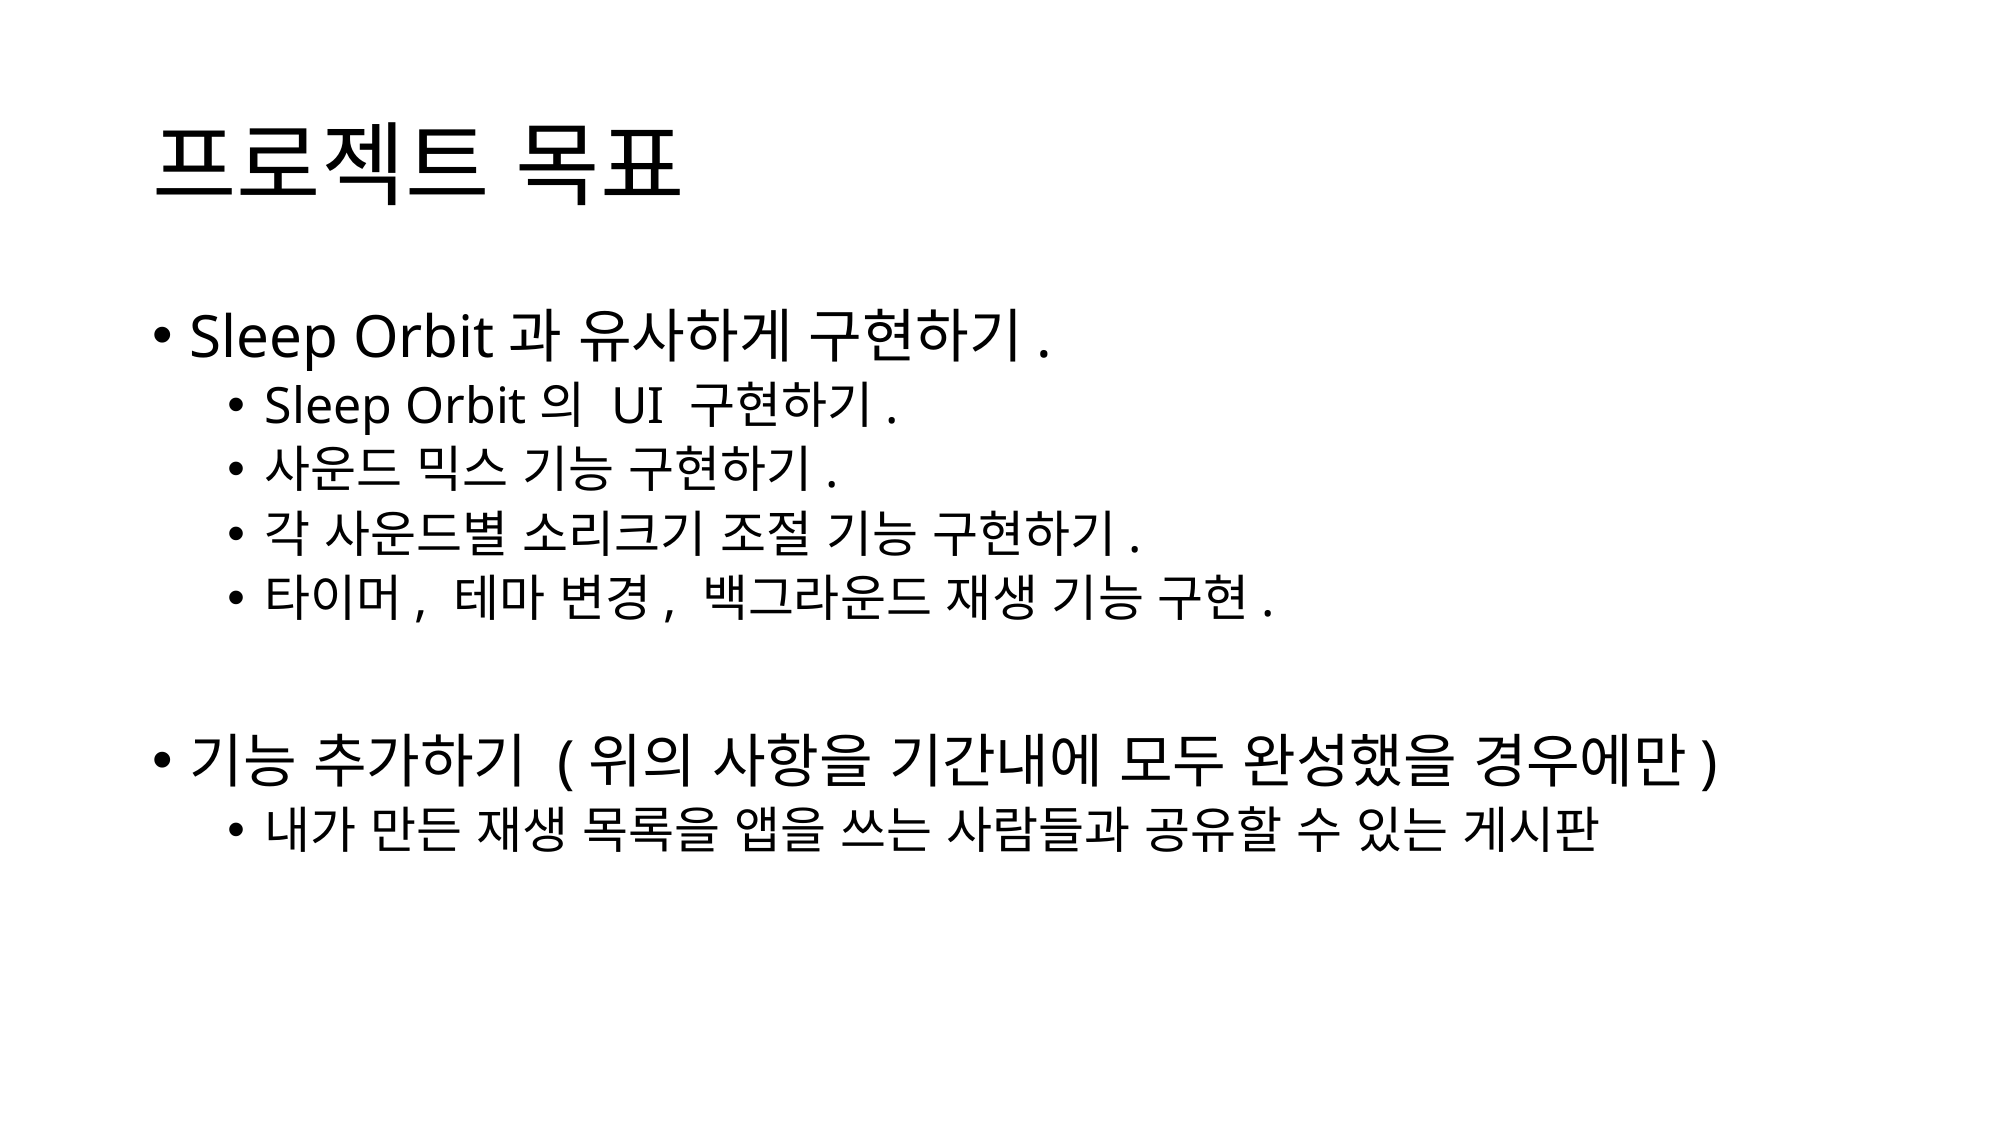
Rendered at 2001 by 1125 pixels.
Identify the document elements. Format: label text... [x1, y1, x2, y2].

title 프로젝트 목표 [137, 59, 1863, 278]
list Sleep Orbit과 유사하게 구현하기. Sleep Orbit의 UI 구현하기. 사운드 믹스 기능 구현하기. 각 사운드별 소리크기 조절 기능 구현하기. 타이머, 테마 변경, 백그라운드 재생 기능 구현. 기능 추가하기 (위의 사항을 기간내에 모두 완성했을 경우에만) 내가 만든 재생 목록을 앱을 쓰는 사람들과 공유할 수 있는 게시판 [137, 299, 1863, 1014]
